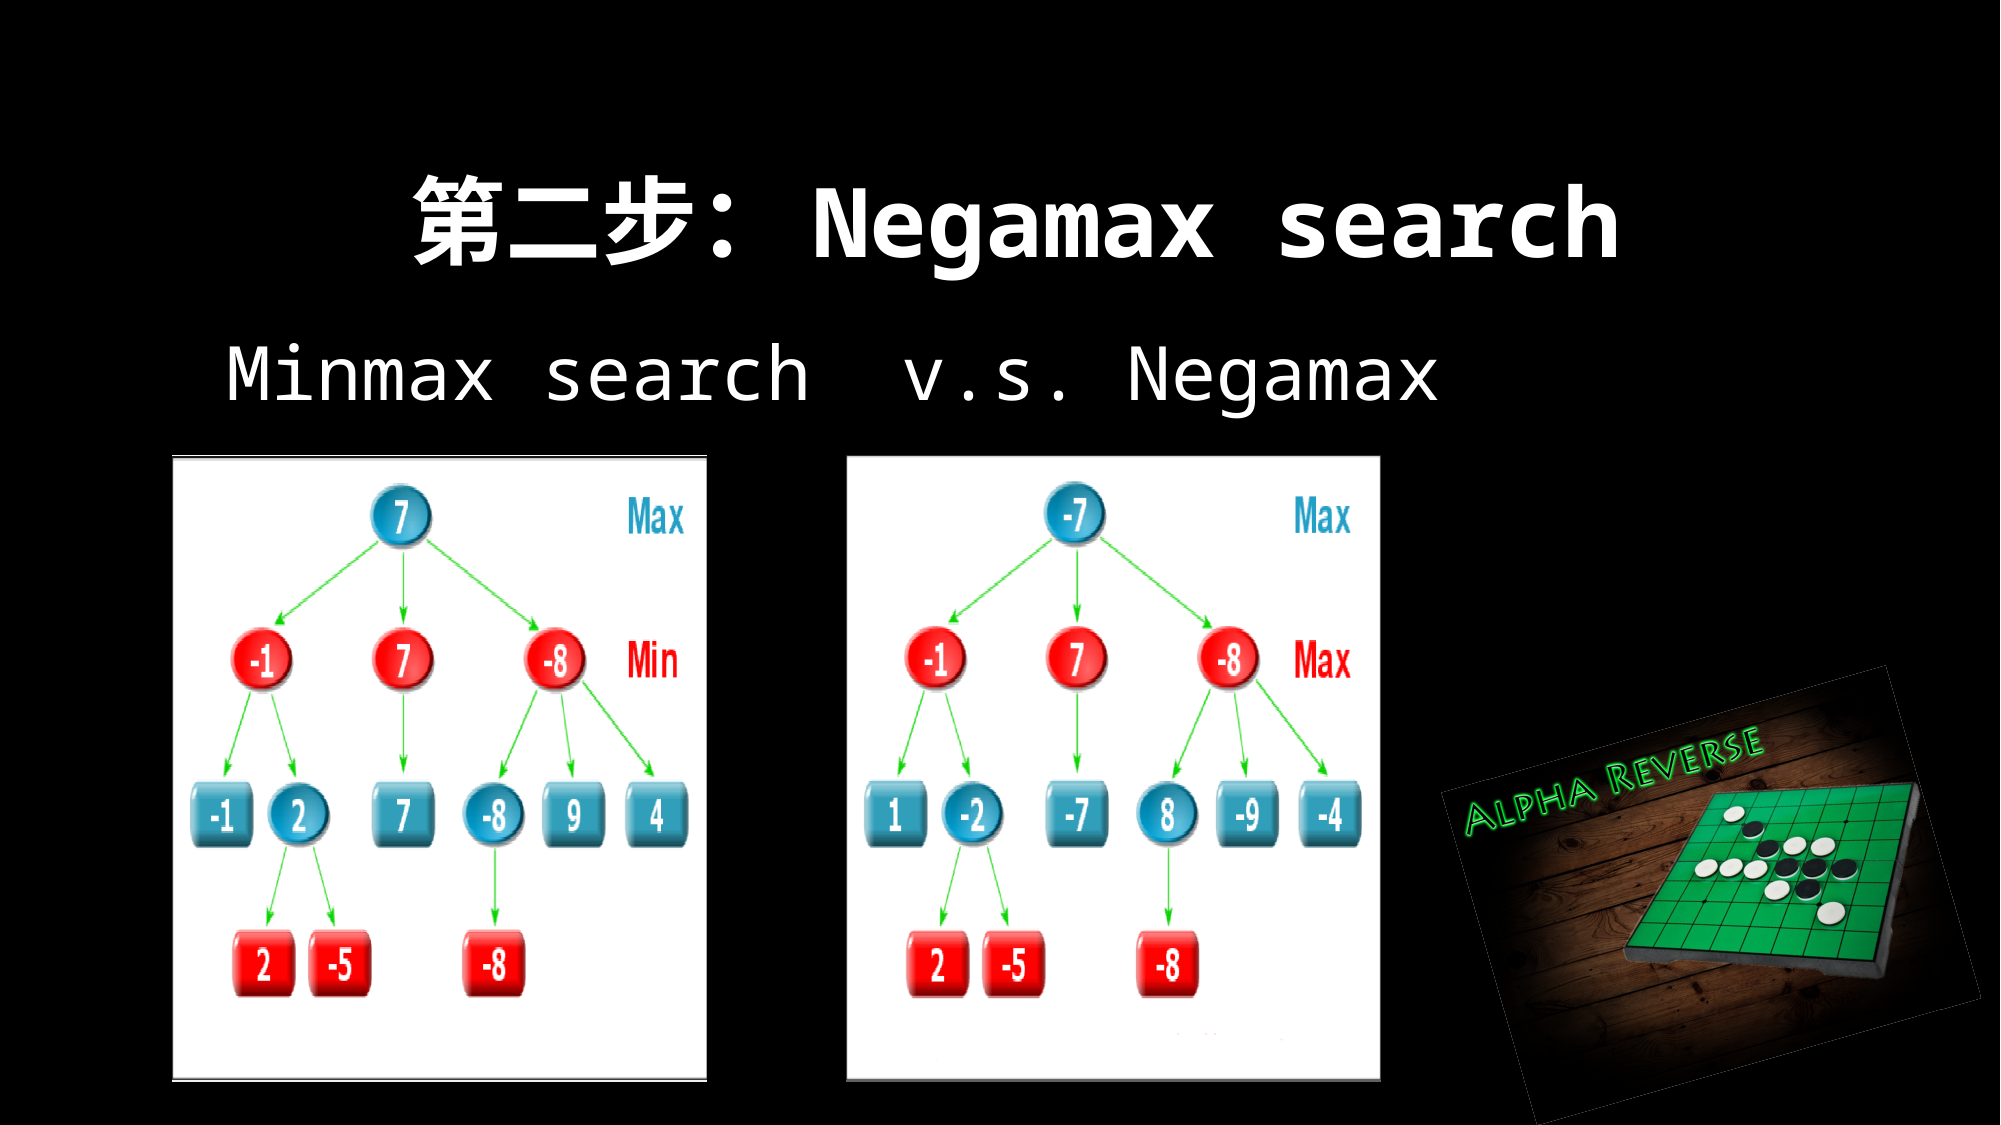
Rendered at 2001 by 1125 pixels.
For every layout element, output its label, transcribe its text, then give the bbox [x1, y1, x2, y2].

picture [1442, 666, 1980, 1124]
picture [172, 455, 707, 1082]
title 第二步：Negamax search [264, 107, 1765, 287]
text_box Minmax search v.s. Negamax [211, 317, 1482, 423]
picture [846, 455, 1381, 1082]
